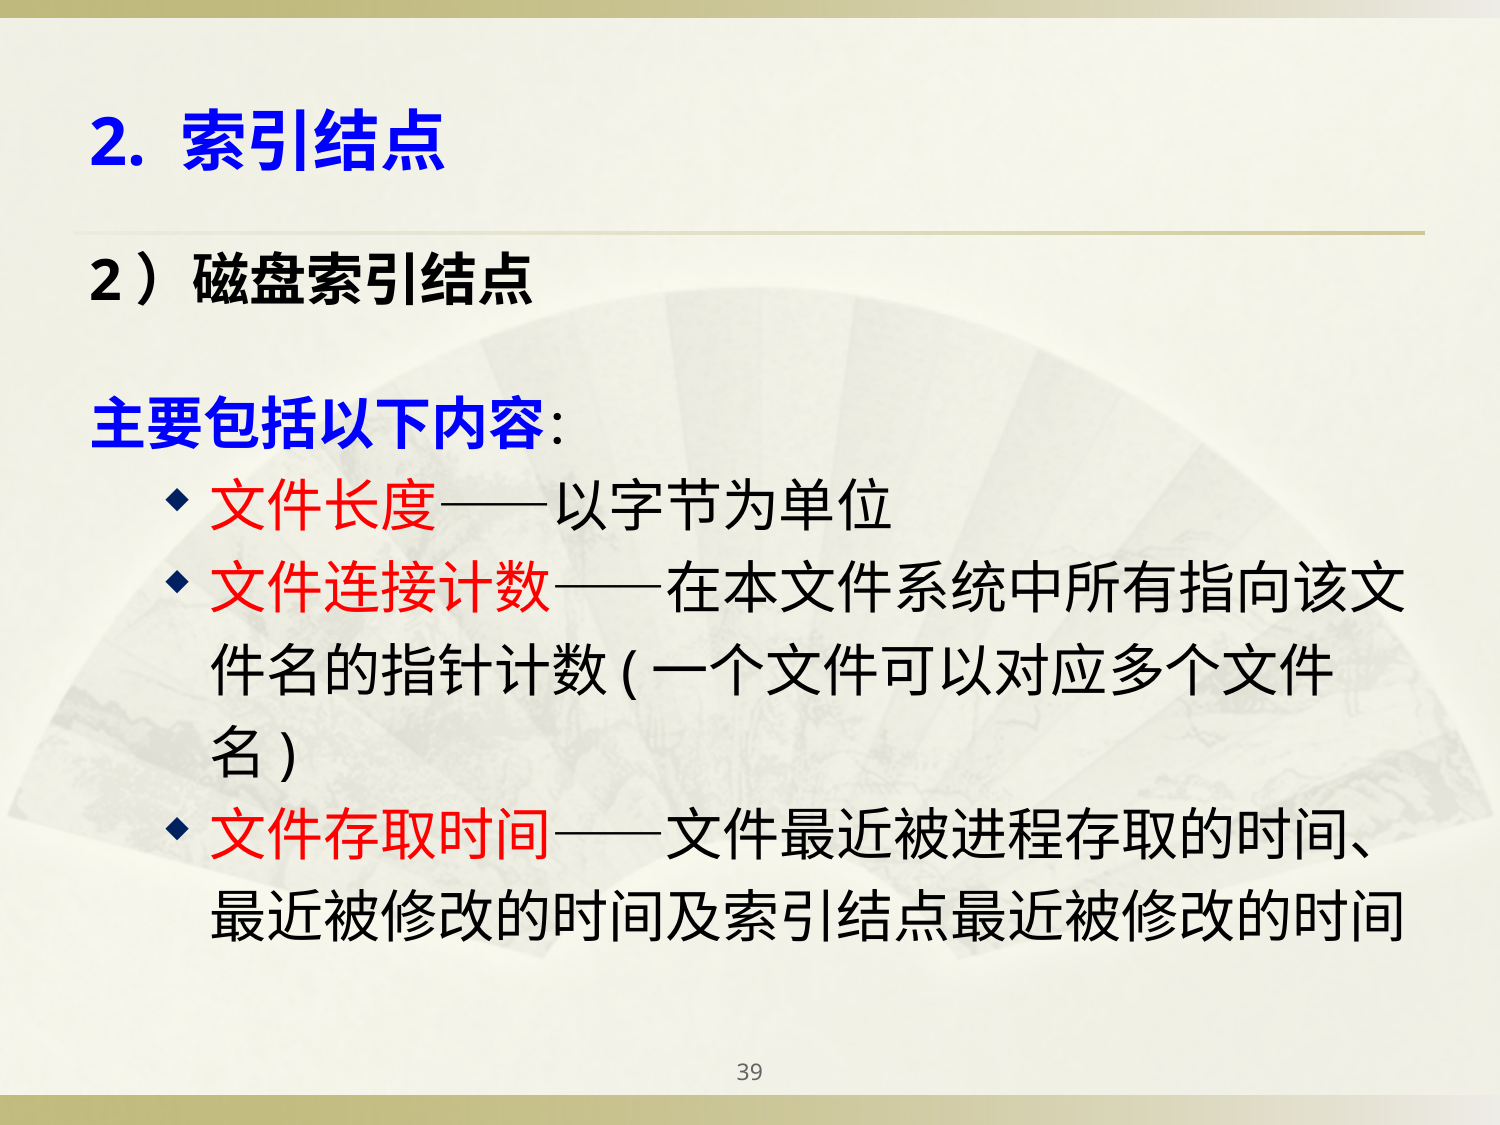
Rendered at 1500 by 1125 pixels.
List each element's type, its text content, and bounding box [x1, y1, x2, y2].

list 2）磁盘索引结点 主要包括以下内容： 文件长度——以字节为单位 文件连接计数——在本文件系统中所有指向该文件名的指针计数(一个文件可以对应多个文件名) 文件存取时间——文件最近被进程存取的时间、最近被修改的时间及索引结点最近被修改的时间 [75, 243, 1425, 1032]
slide_number 39 [675, 1050, 825, 1097]
title 2. 索引结点 [75, 45, 1425, 233]
